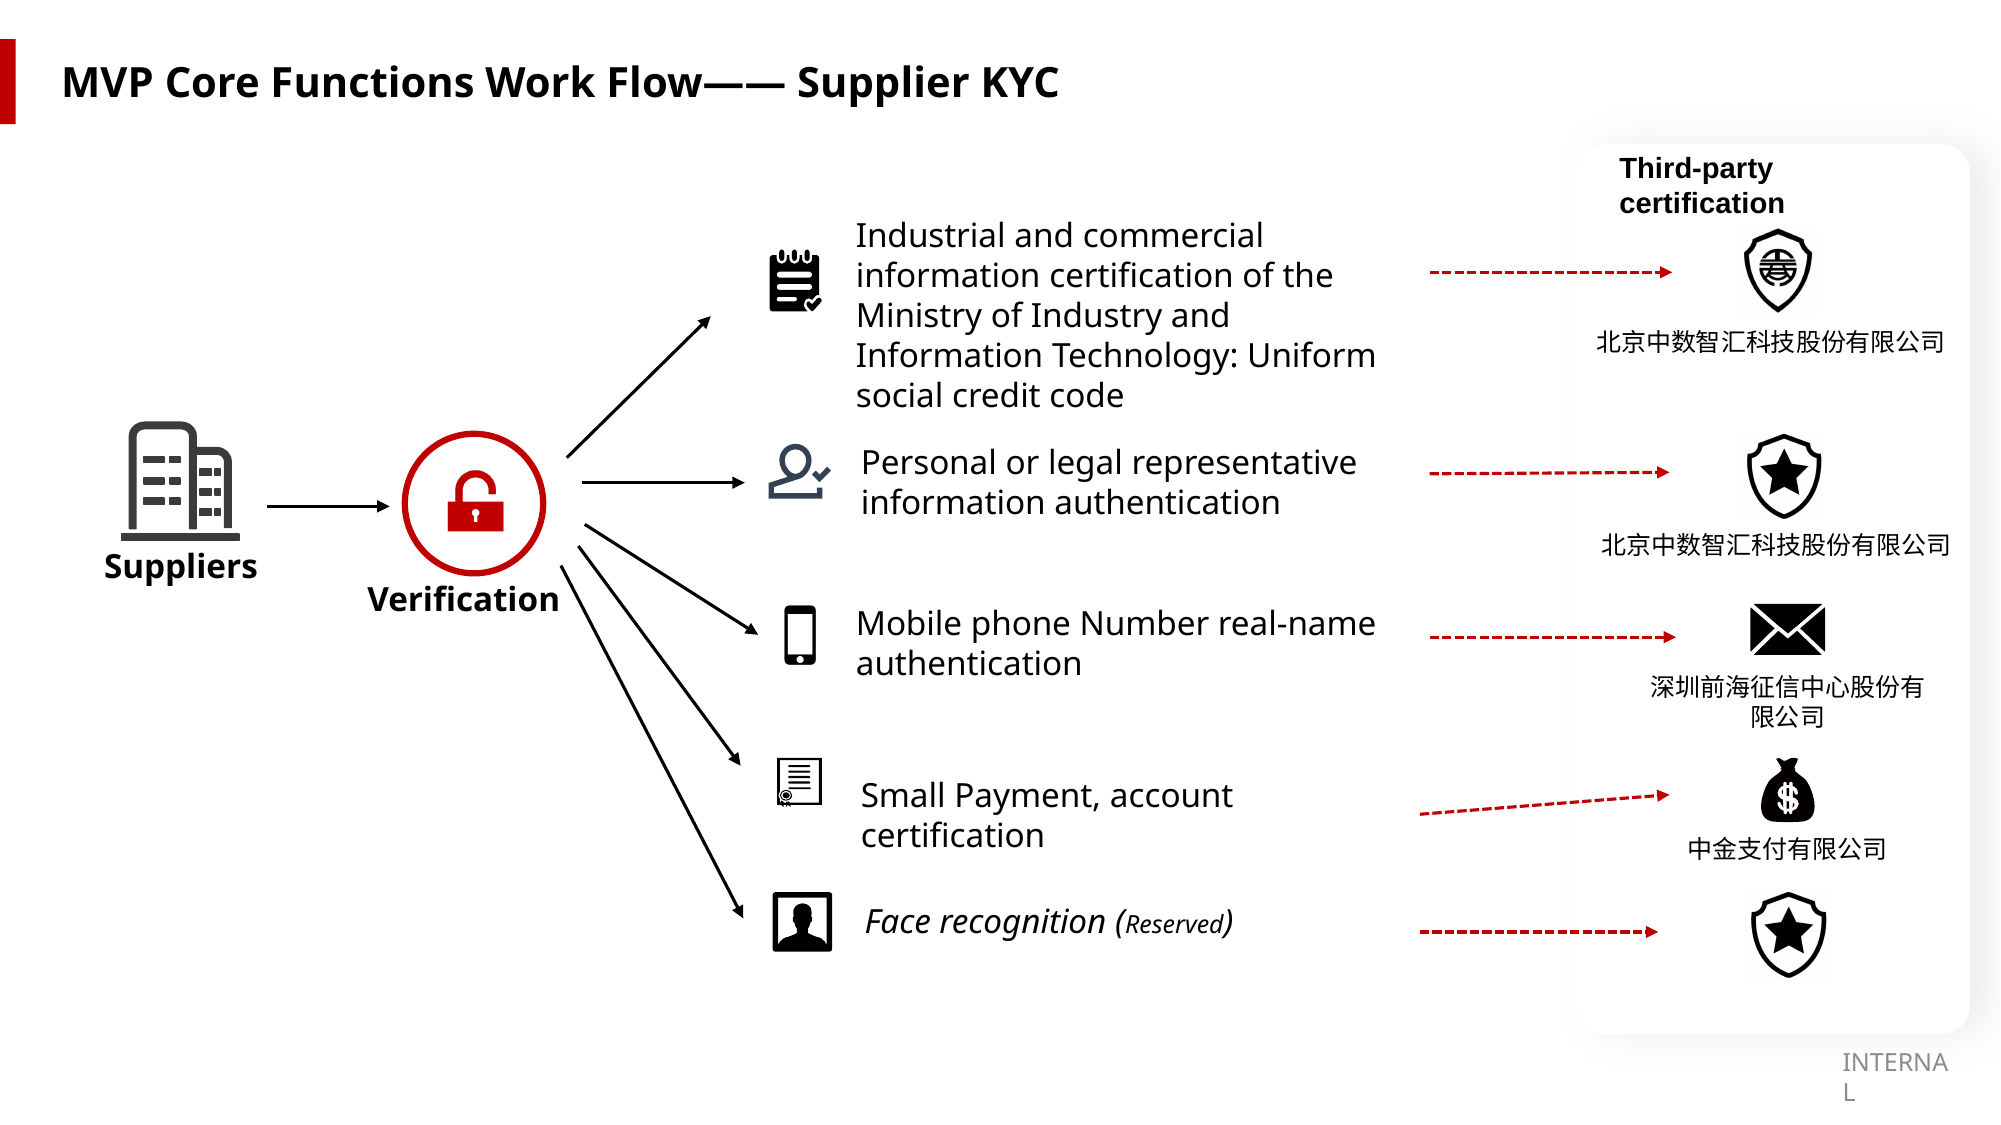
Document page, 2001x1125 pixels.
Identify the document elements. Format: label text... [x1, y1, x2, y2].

text_box [403, 432, 545, 575]
picture [1736, 226, 1822, 316]
text_box Industrial and commercial information certification of the Ministry of Industry and Information Technology: Uniform social credit code [841, 206, 1415, 422]
picture [431, 457, 520, 547]
text_box 北京中数智汇科技股份有限公司 [1581, 319, 1976, 365]
text_box Verification [360, 571, 560, 625]
text_box MVP Core Functions Work Flow—— Supplier KYC [46, 48, 1117, 113]
picture [1746, 889, 1830, 979]
text_box [811, 466, 832, 483]
text_box [1761, 757, 1815, 823]
text_box Face recognition (Reserved) [849, 892, 1424, 948]
text_box INTERNAL [1827, 1061, 1976, 1092]
text_box Mobile phone Number real-name authentication [841, 594, 1430, 690]
text_box Third-party certification [1604, 142, 1953, 227]
text_box [0, 38, 17, 125]
picture [1742, 431, 1826, 520]
text_box 北京中数智汇科技股份有限公司 [1586, 522, 1981, 567]
text_box [768, 443, 823, 499]
picture [758, 593, 842, 677]
text_box [769, 249, 820, 312]
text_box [560, 565, 744, 919]
text_box [772, 892, 833, 952]
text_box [584, 524, 759, 635]
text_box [578, 546, 584, 565]
text_box Small Payment, account certification [846, 766, 1420, 862]
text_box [1750, 603, 1826, 655]
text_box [103, 422, 259, 593]
text_box [1576, 144, 1971, 1035]
text_box 中金支付有限公司 [1631, 826, 1944, 872]
text_box 深圳前海征信中心股份有限公司 [1631, 663, 1944, 739]
text_box Personal or legal representative information authentication [846, 433, 1420, 529]
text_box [566, 316, 711, 458]
text_box [806, 297, 822, 312]
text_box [777, 757, 822, 807]
